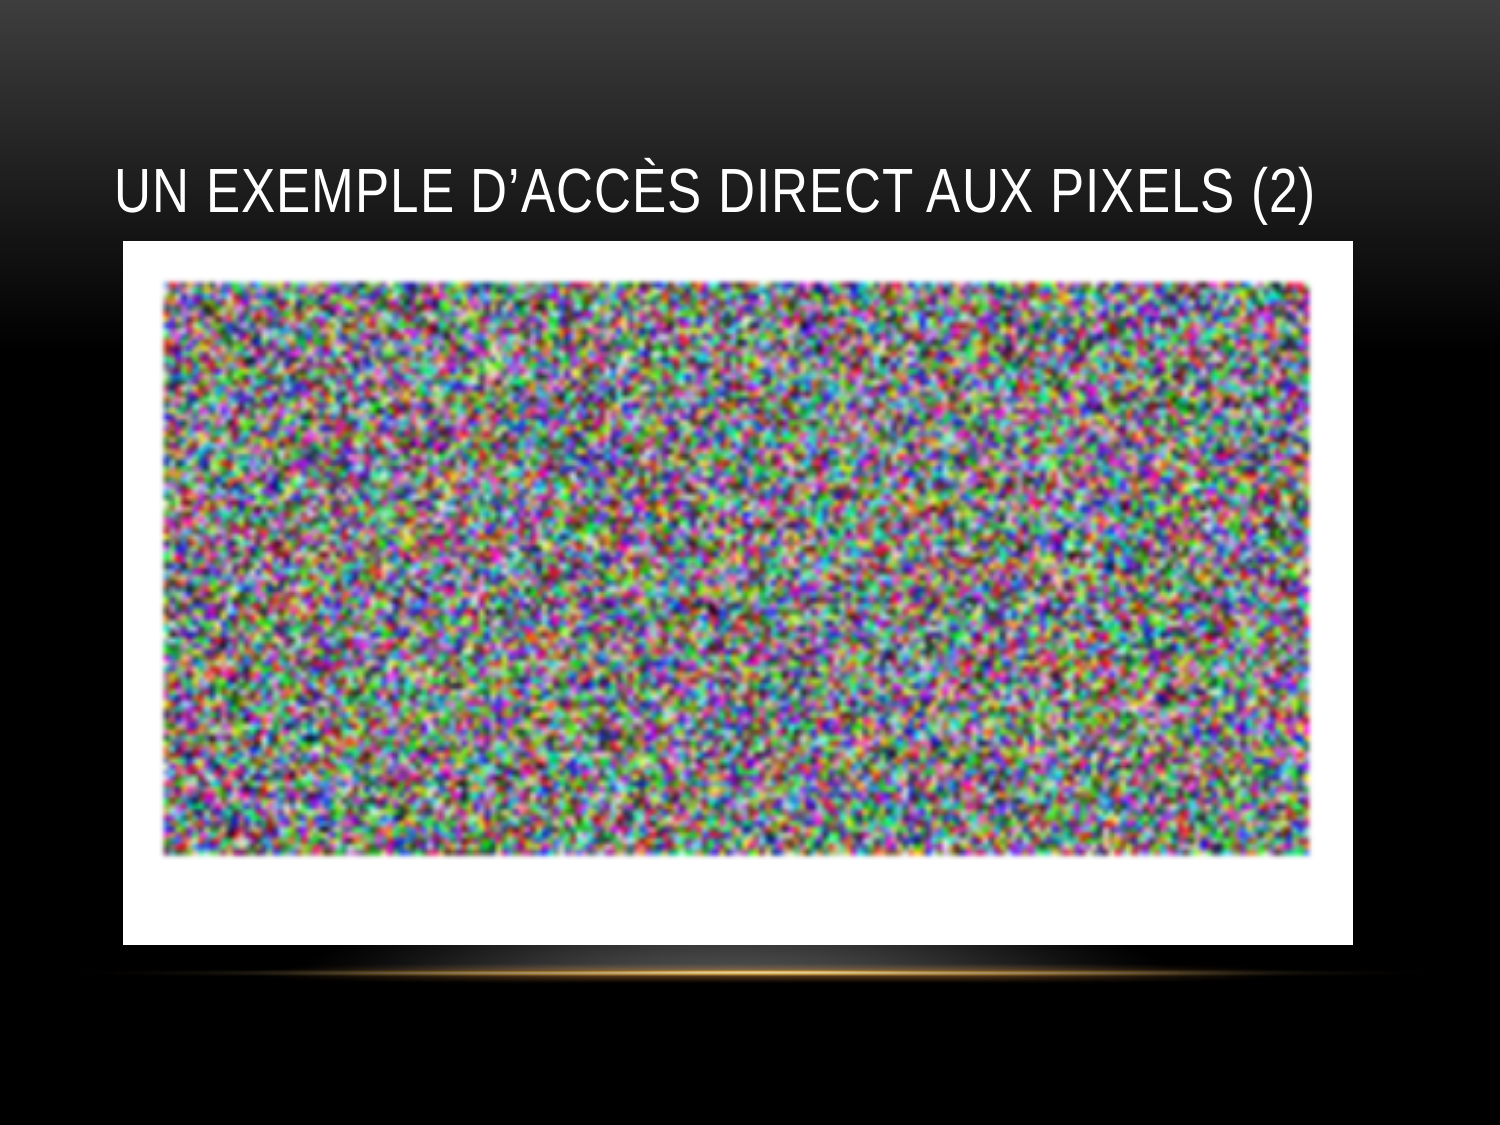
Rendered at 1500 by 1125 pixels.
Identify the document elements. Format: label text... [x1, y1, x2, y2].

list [123, 241, 1353, 946]
title Un Exemple D’ACCÈS DIRECT aux PIXELS (2) [99, 45, 1400, 233]
picture [0, 0, 1500, 1125]
